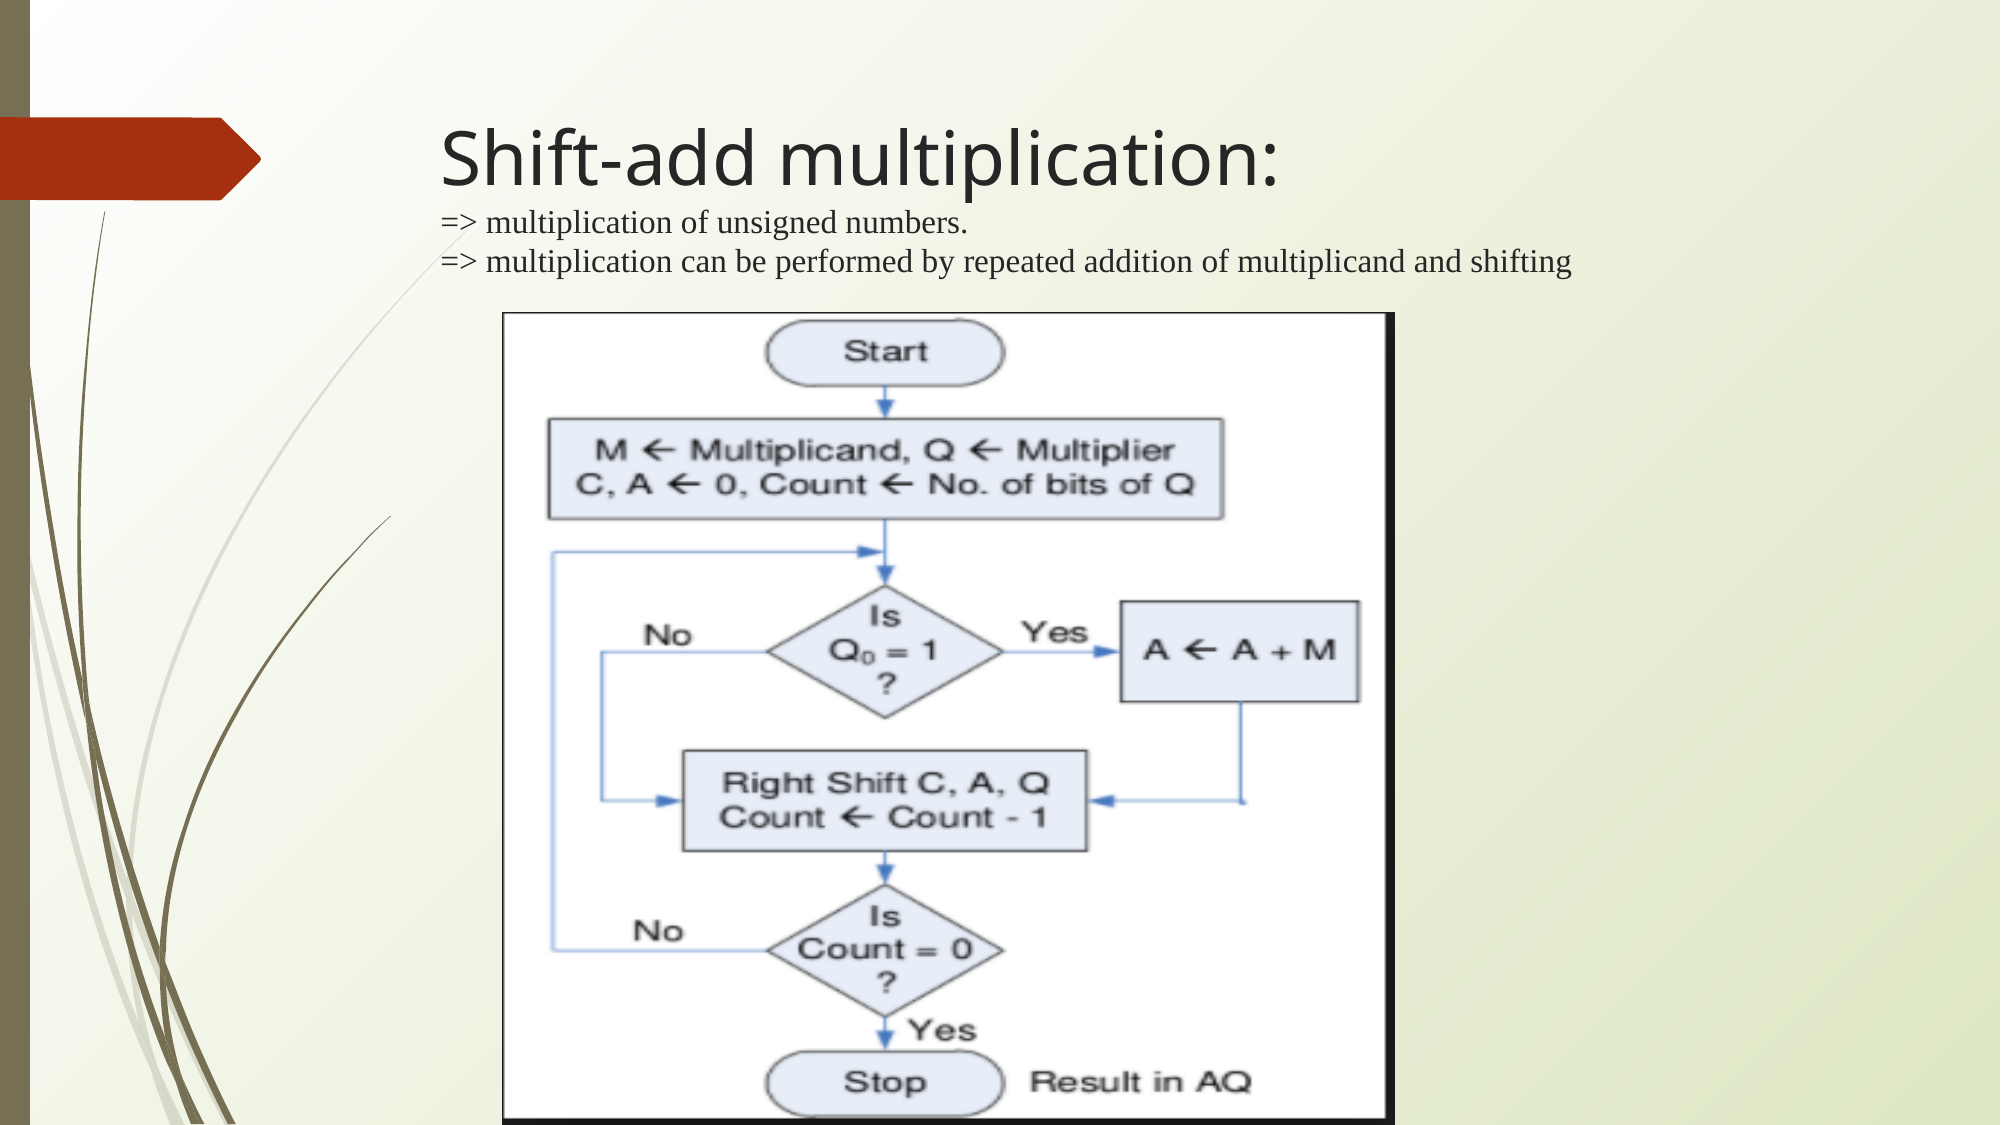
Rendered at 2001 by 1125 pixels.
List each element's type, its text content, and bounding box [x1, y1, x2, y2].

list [502, 312, 1396, 1125]
title Shift-add multiplication: => multiplication of unsigned numbers. => multiplication can be performed by repeated addition of multiplicand and shifting [425, 102, 1888, 313]
